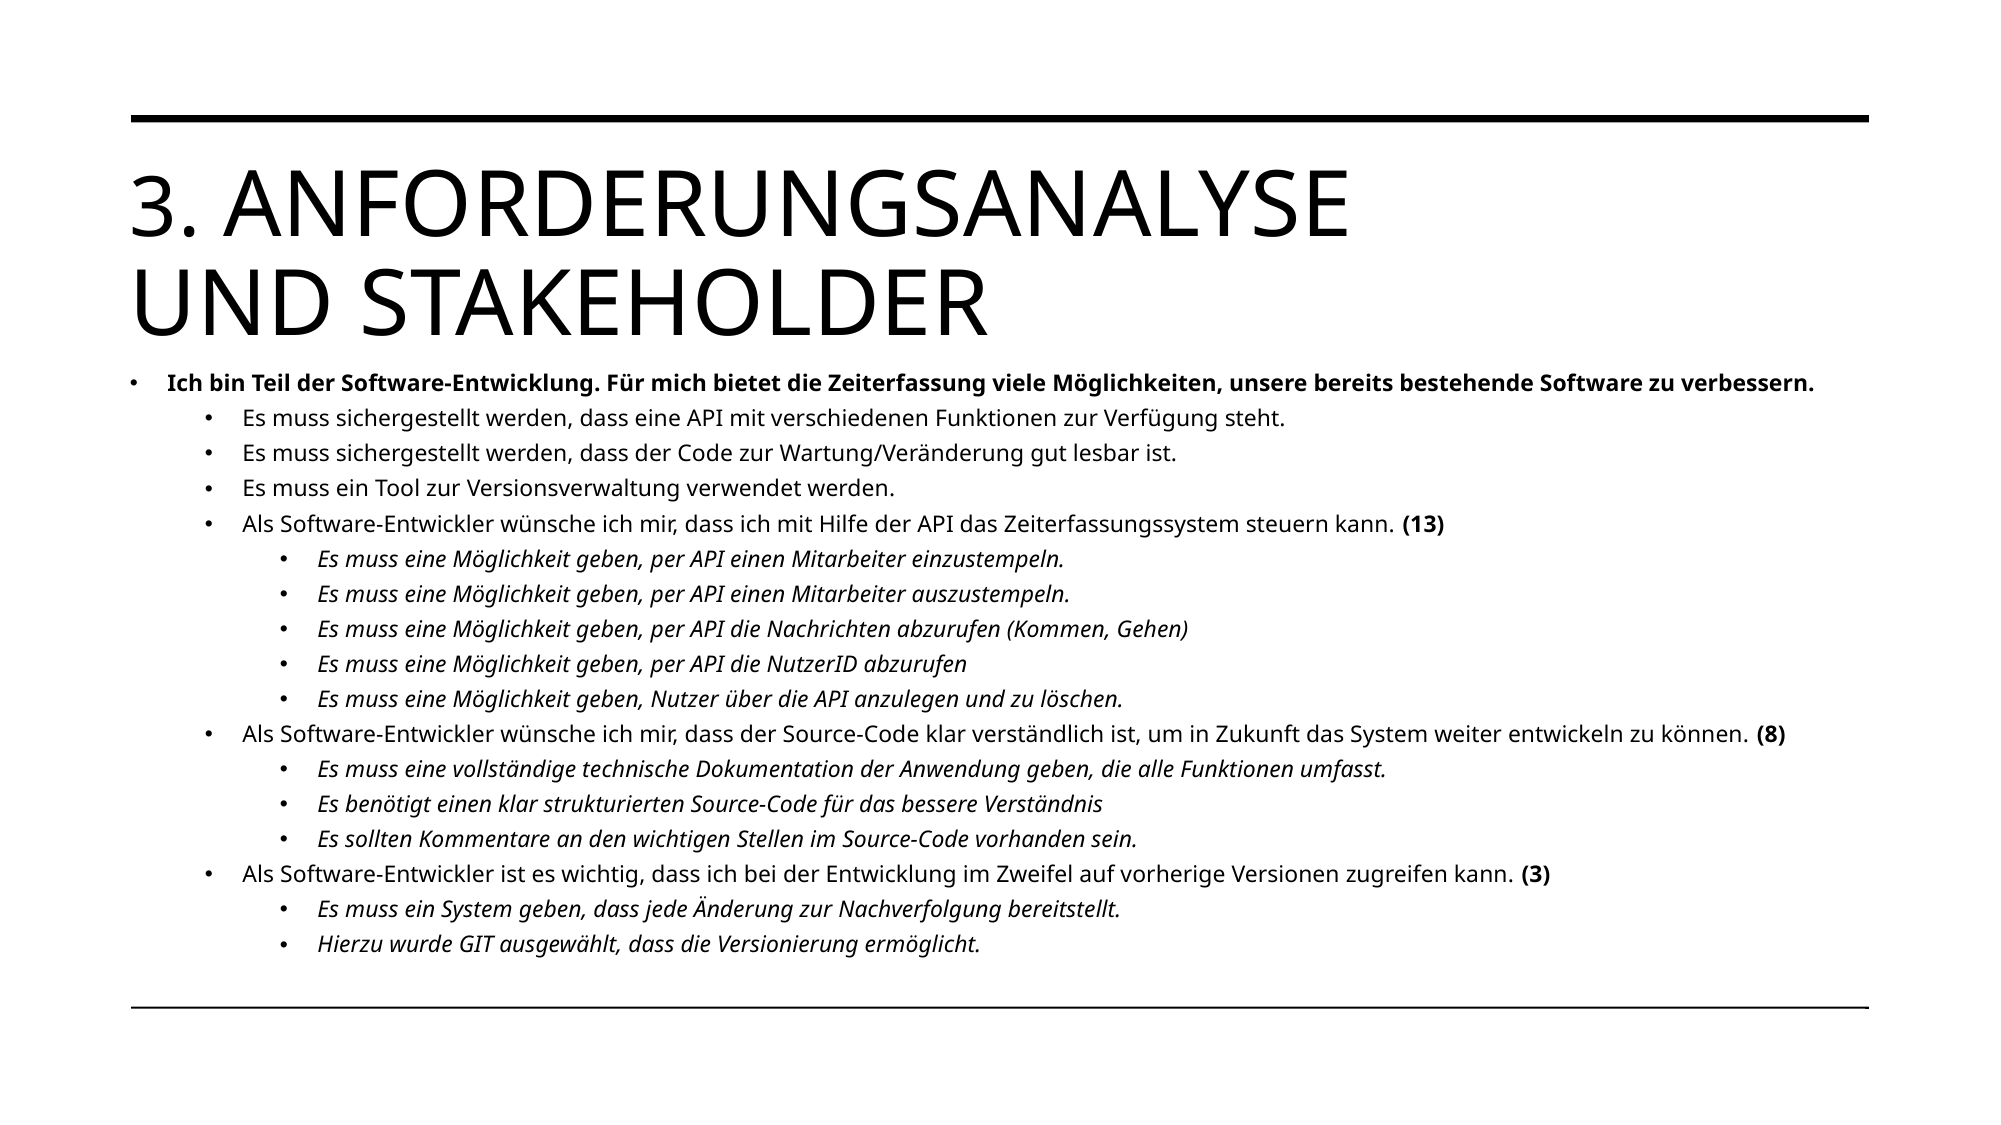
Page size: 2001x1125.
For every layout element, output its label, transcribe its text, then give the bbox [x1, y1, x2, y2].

title 3. Anforderungsanalyse und Stakeholder [114, 149, 1869, 364]
list Ich bin Teil der Software-Entwicklung. Für mich bietet die Zeiterfassung viele Möglichkeiten, unsere bereits bestehende Software zu verbessern. Es muss sichergestellt werden, dass eine API mit verschiedenen Funktionen zur Verfügung steht. Es muss sichergestellt werden, dass der Code zur Wartung/Veränderung gut lesbar ist. Es muss ein Tool zur Versionsverwaltung verwendet werden. Als Software-Entwickler wünsche ich mir, dass ich mit Hilfe der API das Zeiterfassungssystem steuern kann. (13) Es muss eine Möglichkeit geben, per API einen Mitarbeiter einzustempeln. Es muss eine Möglichkeit geben, per API einen Mitarbeiter auszustempeln. Es muss eine Möglichkeit geben, per API die Nachrichten abzurufen (Kommen, Gehen) Es muss eine Möglichkeit geben, per API die NutzerID abzurufen Es muss eine Möglichkeit geben, Nutzer über die API anzulegen und zu löschen. Als Software-Entwickler wünsche ich mir, dass der Source-Code klar verständlich ist, um in Zukunft das System weiter entwickeln zu können. (8) Es muss eine vollständige technische Dokumentation der Anwendung geben, die alle Funktionen umfasst. Es benötigt einen klar strukturierten Source-Code für das bessere Verständnis Es sollten Kommentare an den wichtigen Stellen im Source-Code vorhanden sein. Als Software-Entwickler ist es wichtig, dass ich bei der Entwicklung im Zweifel auf vorherige Versionen zugreifen kann. (3) Es muss ein System geben, dass jede Änderung zur Nachverfolgung bereitstellt. Hierzu wurde GIT ausgewählt, dass die Versionierung ermöglicht. [114, 364, 1869, 978]
